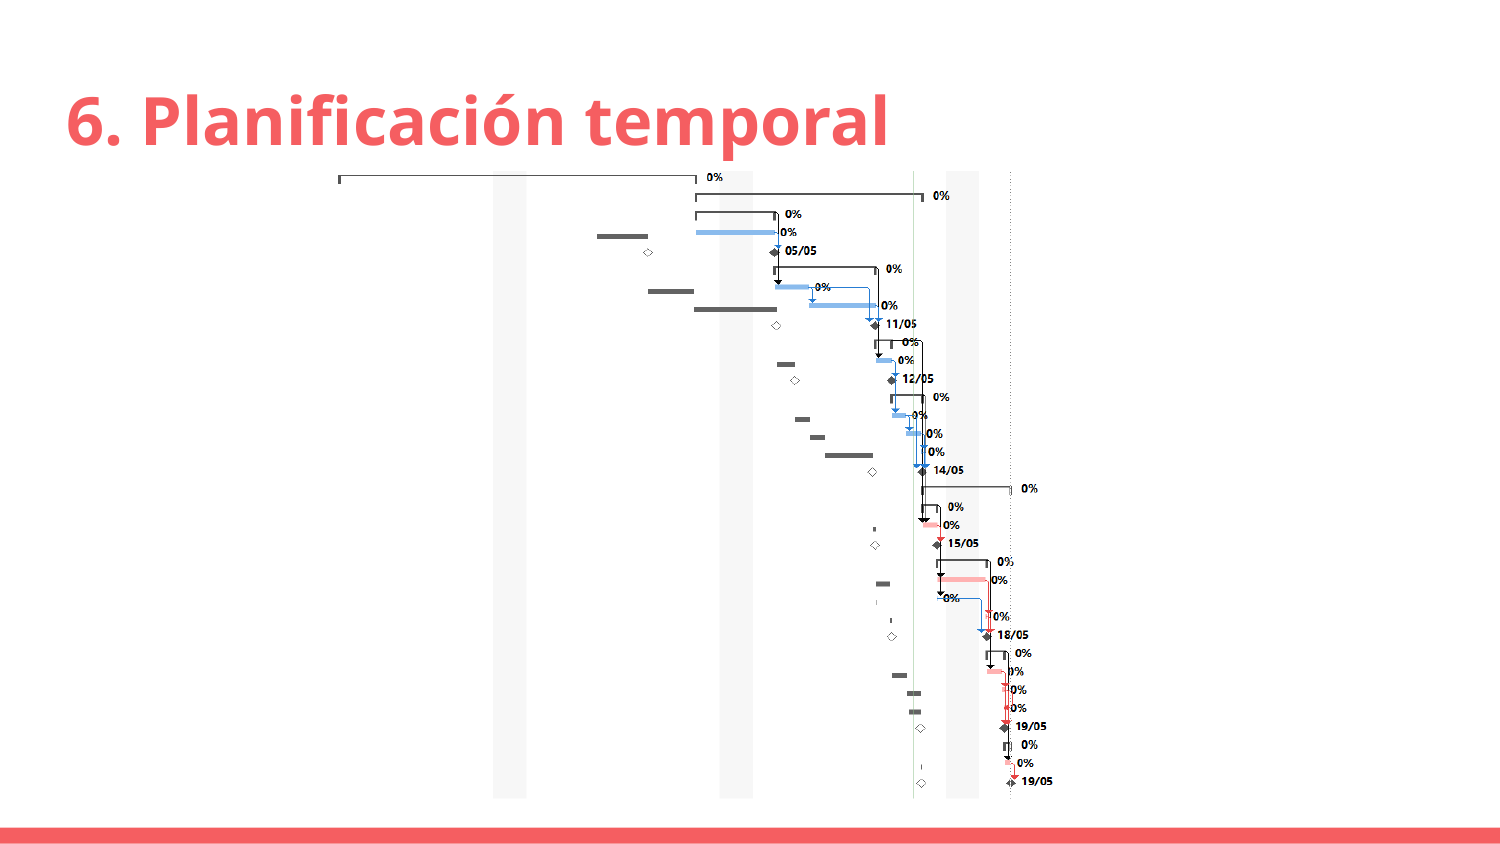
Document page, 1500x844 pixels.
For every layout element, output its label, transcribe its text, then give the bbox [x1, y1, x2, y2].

title 6. Planificación temporal [51, 64, 1449, 167]
picture [333, 171, 1167, 799]
